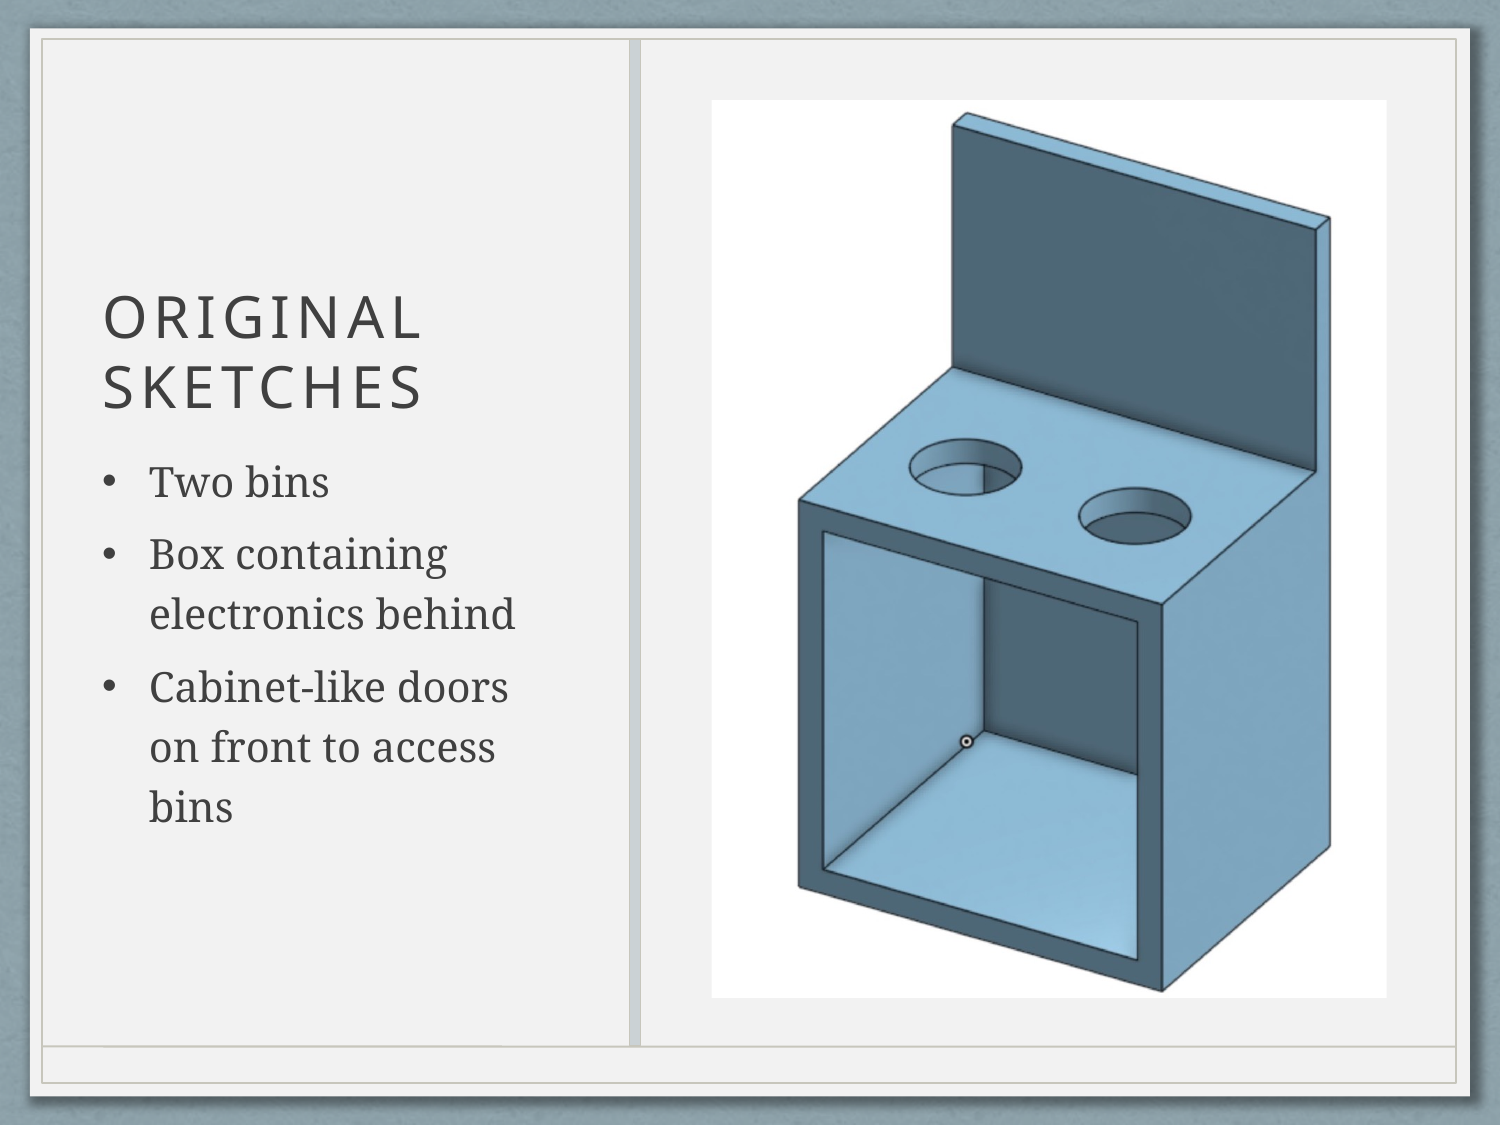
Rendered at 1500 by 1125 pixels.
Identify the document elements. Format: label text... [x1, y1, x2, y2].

picture [711, 99, 1388, 998]
title ORIGINAL SKETCHES [86, 277, 581, 428]
list Two bins Box containing electronics behind Cabinet-like doors on front to access bins [86, 438, 581, 996]
